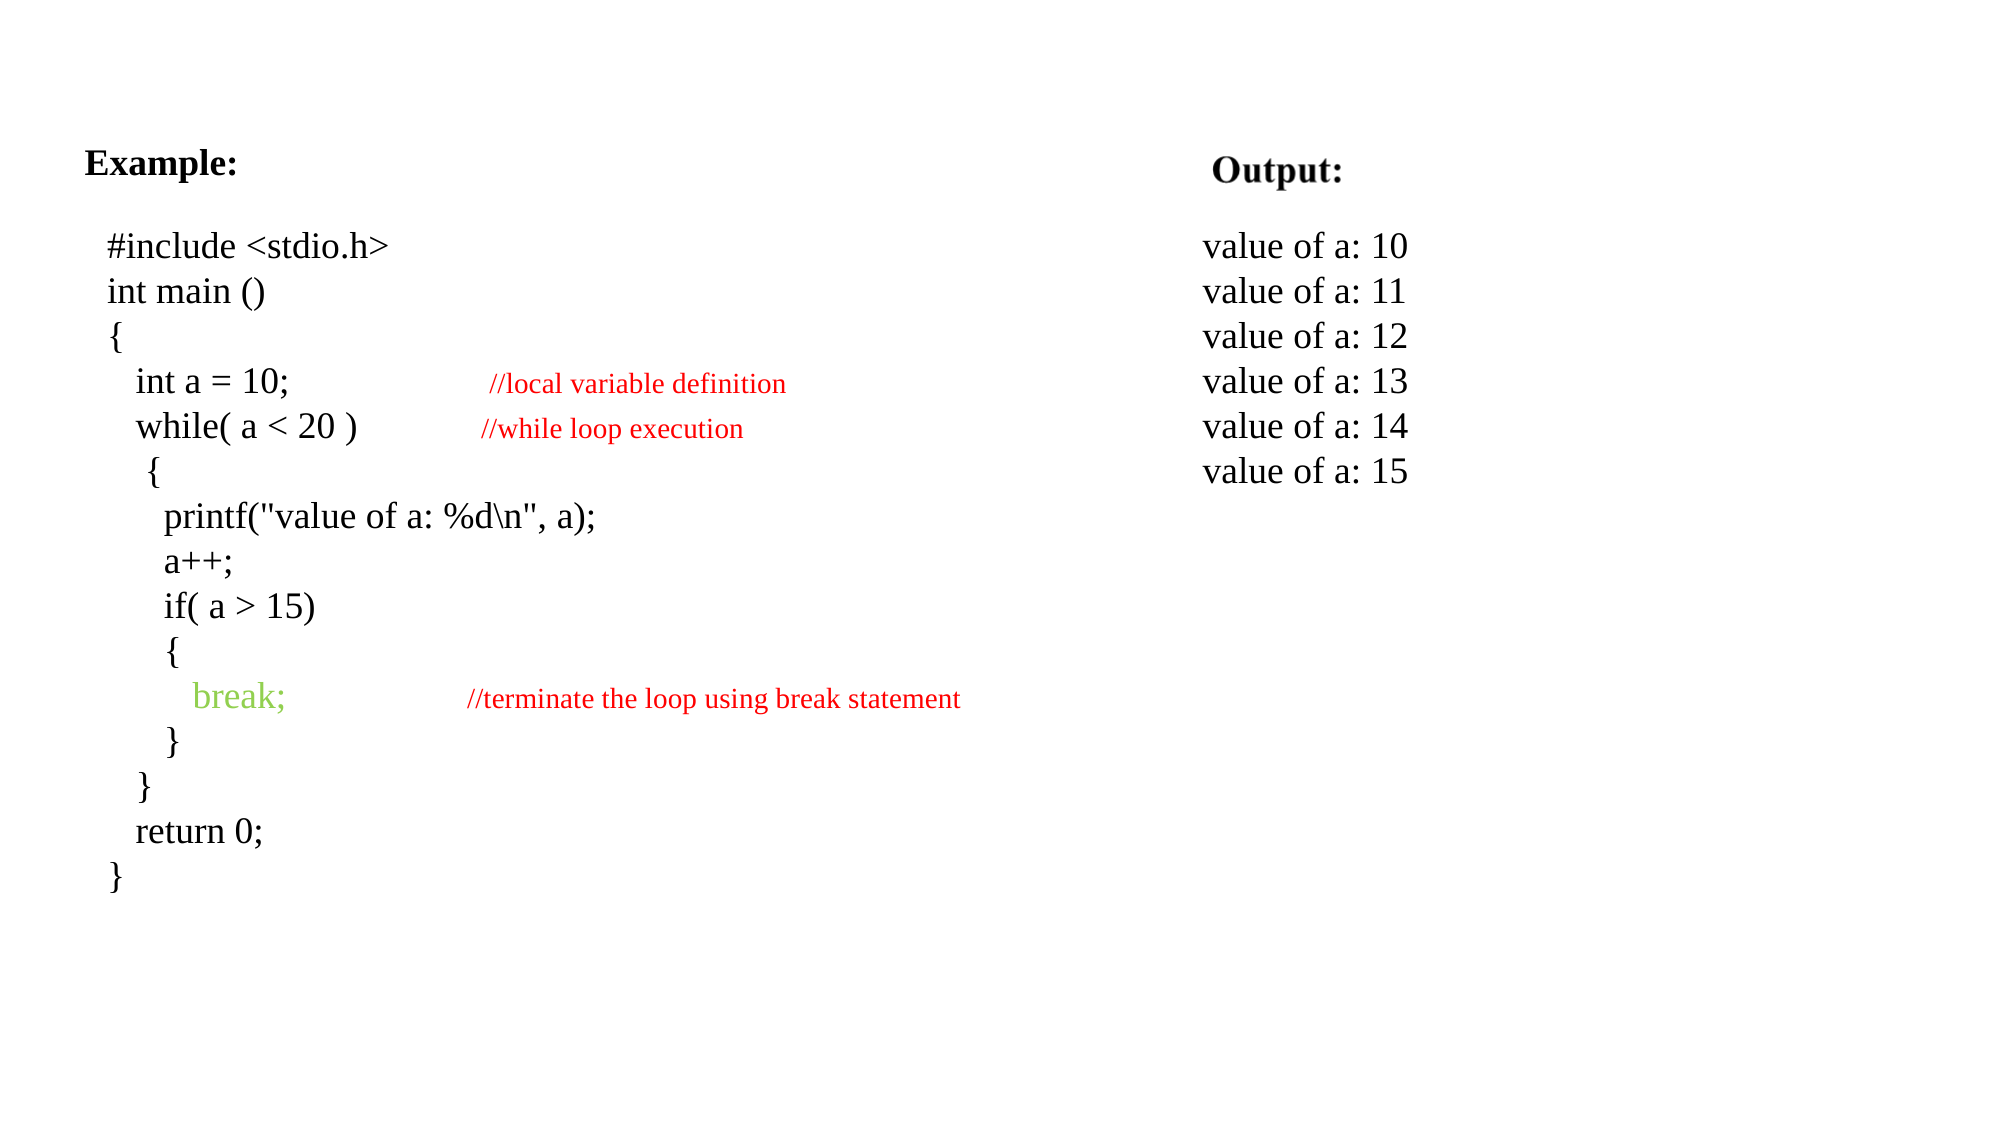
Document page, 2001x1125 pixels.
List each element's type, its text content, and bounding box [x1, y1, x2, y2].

text_box value of a: 10 value of a: 11 value of a: 12 value of a: 13 value of a: 14 value of a: 15 [1188, 214, 1461, 499]
text_box #include <stdio.h> int main () { int a = 10; //local variable definition while( a < 20 ) //while loop execution { printf("value of a: %d\n", a); a++; if( a > 15) { break; //terminate the loop using break statement } } return 0; } [92, 214, 1136, 904]
text_box Example: [69, 131, 271, 191]
picture [1188, 132, 1398, 215]
